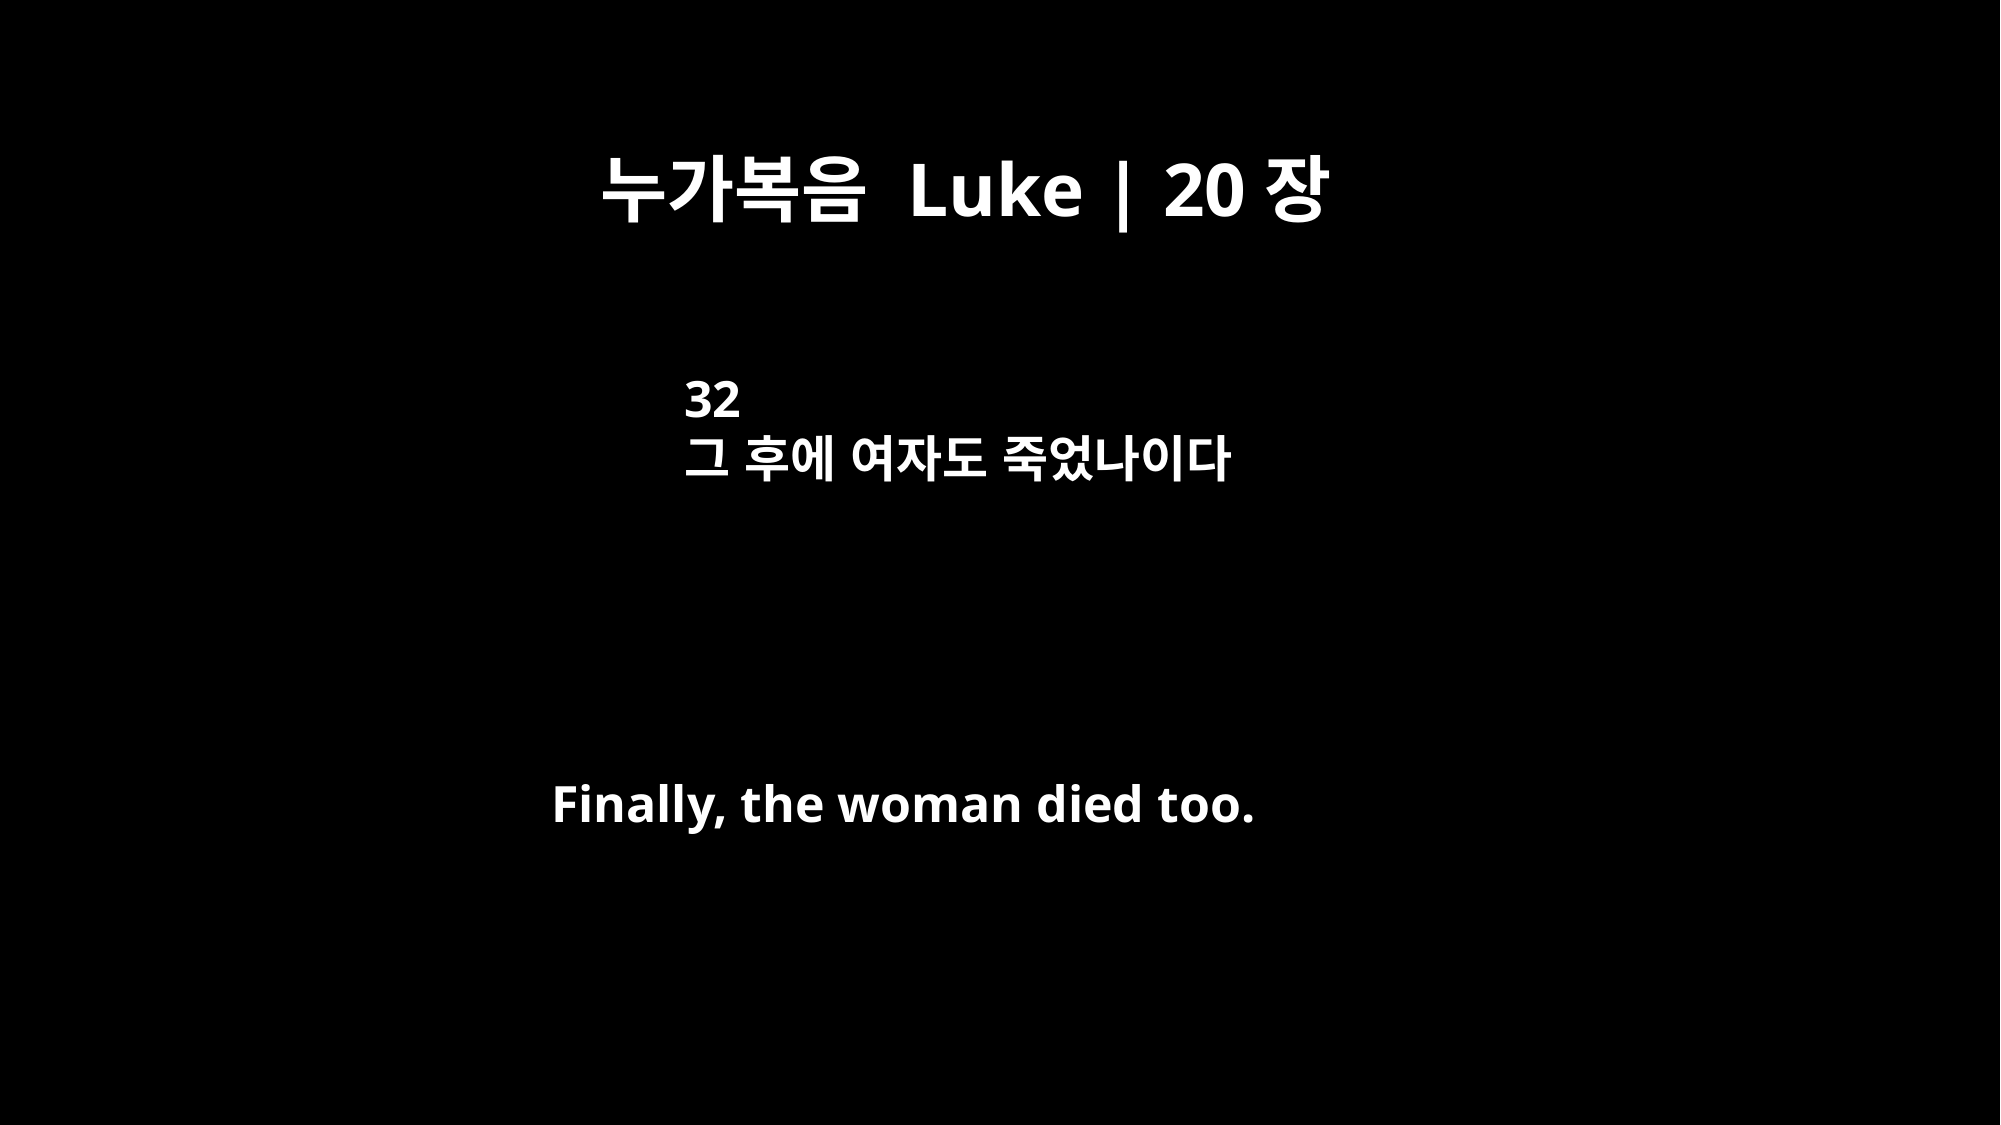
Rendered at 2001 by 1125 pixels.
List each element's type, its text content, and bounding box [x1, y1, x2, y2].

text_box Finally, the woman died too. [536, 764, 1272, 840]
text_box 누가복음 Luke | 20장 [585, 136, 1347, 239]
text_box 32 그 후에 여자도 죽었나이다 [669, 359, 1248, 495]
